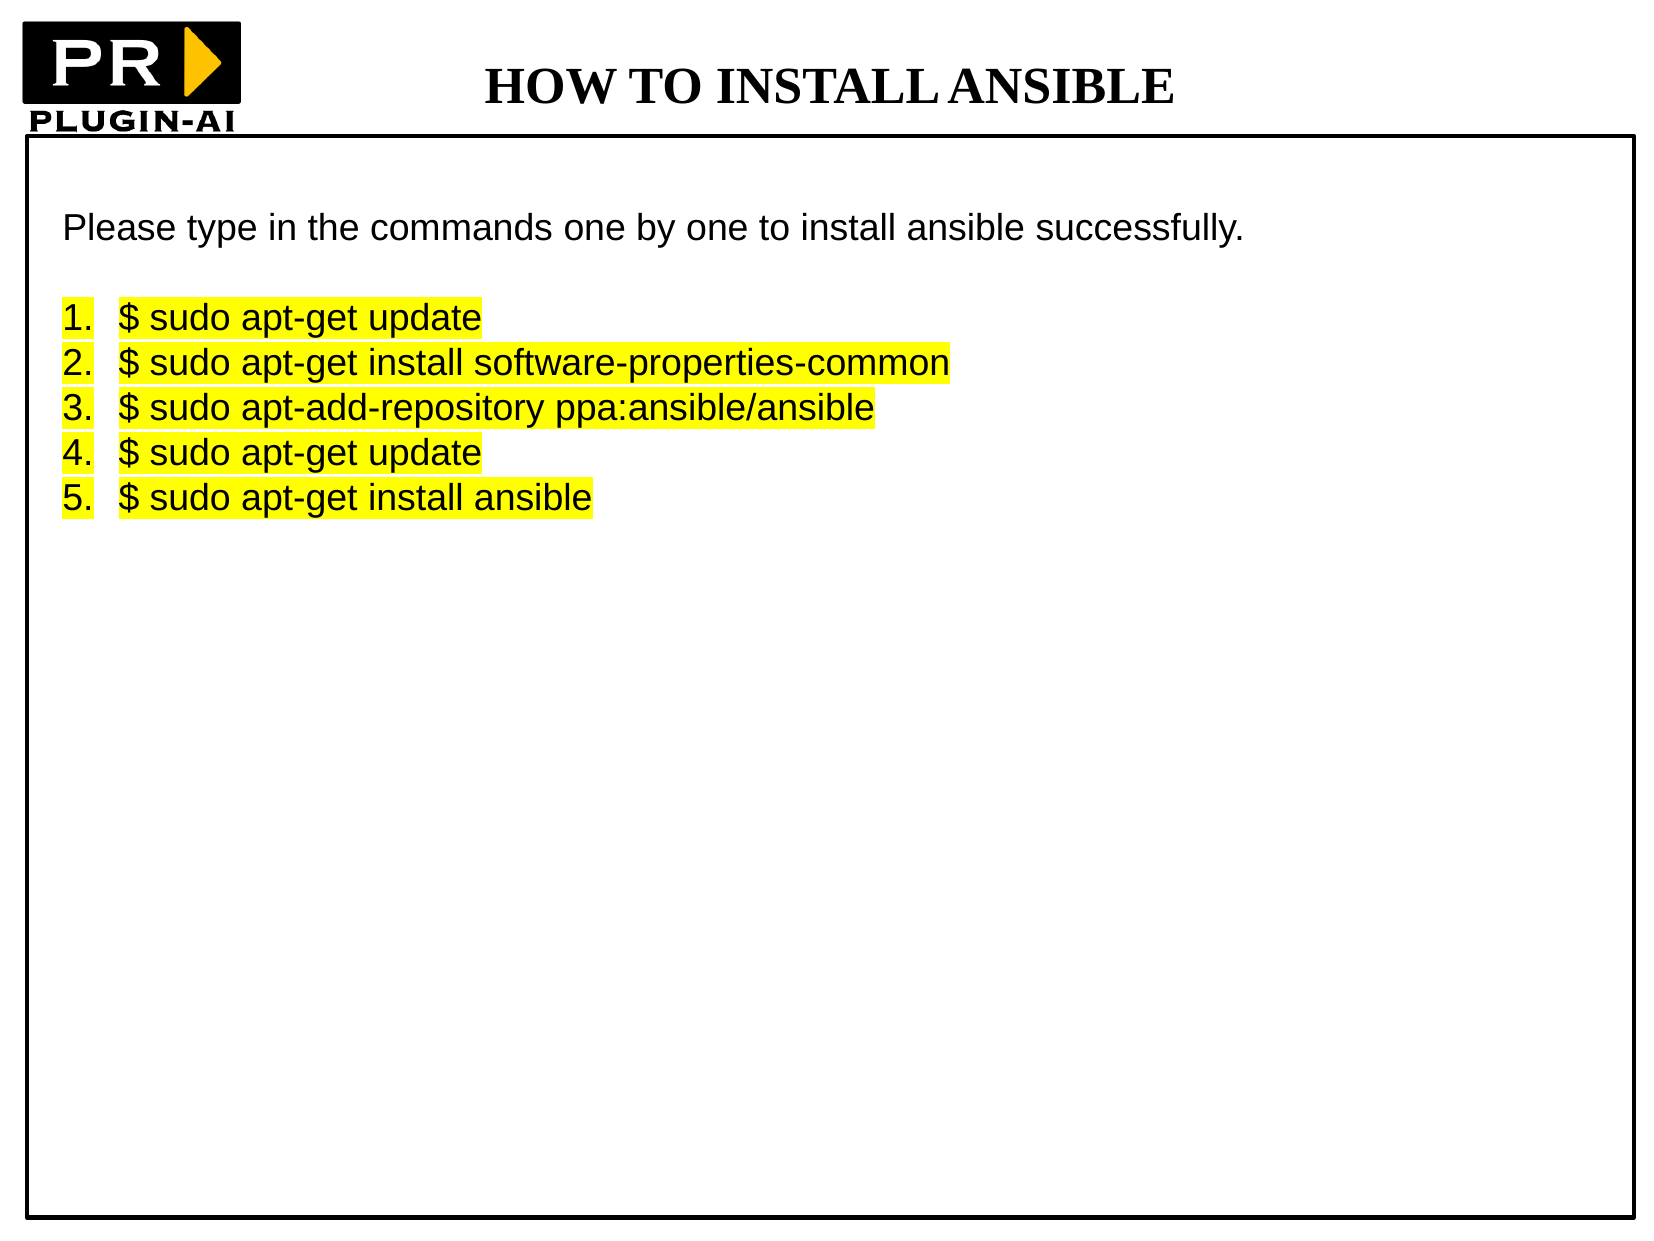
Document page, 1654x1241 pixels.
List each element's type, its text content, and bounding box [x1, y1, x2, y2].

picture [19, 17, 244, 137]
text_box $ sudo apt-get update $ sudo apt-get install software-properties-common $ sudo apt-add-repository ppa:ansible/ansible $ sudo apt-get update $ sudo apt-get install ansible [47, 285, 1453, 526]
text_box [25, 134, 1636, 1220]
text_box HOW TO INSTALL ANSIBLE [469, 43, 1191, 122]
text_box Please type in the commands one by one to install ansible successfully. [47, 195, 1453, 256]
